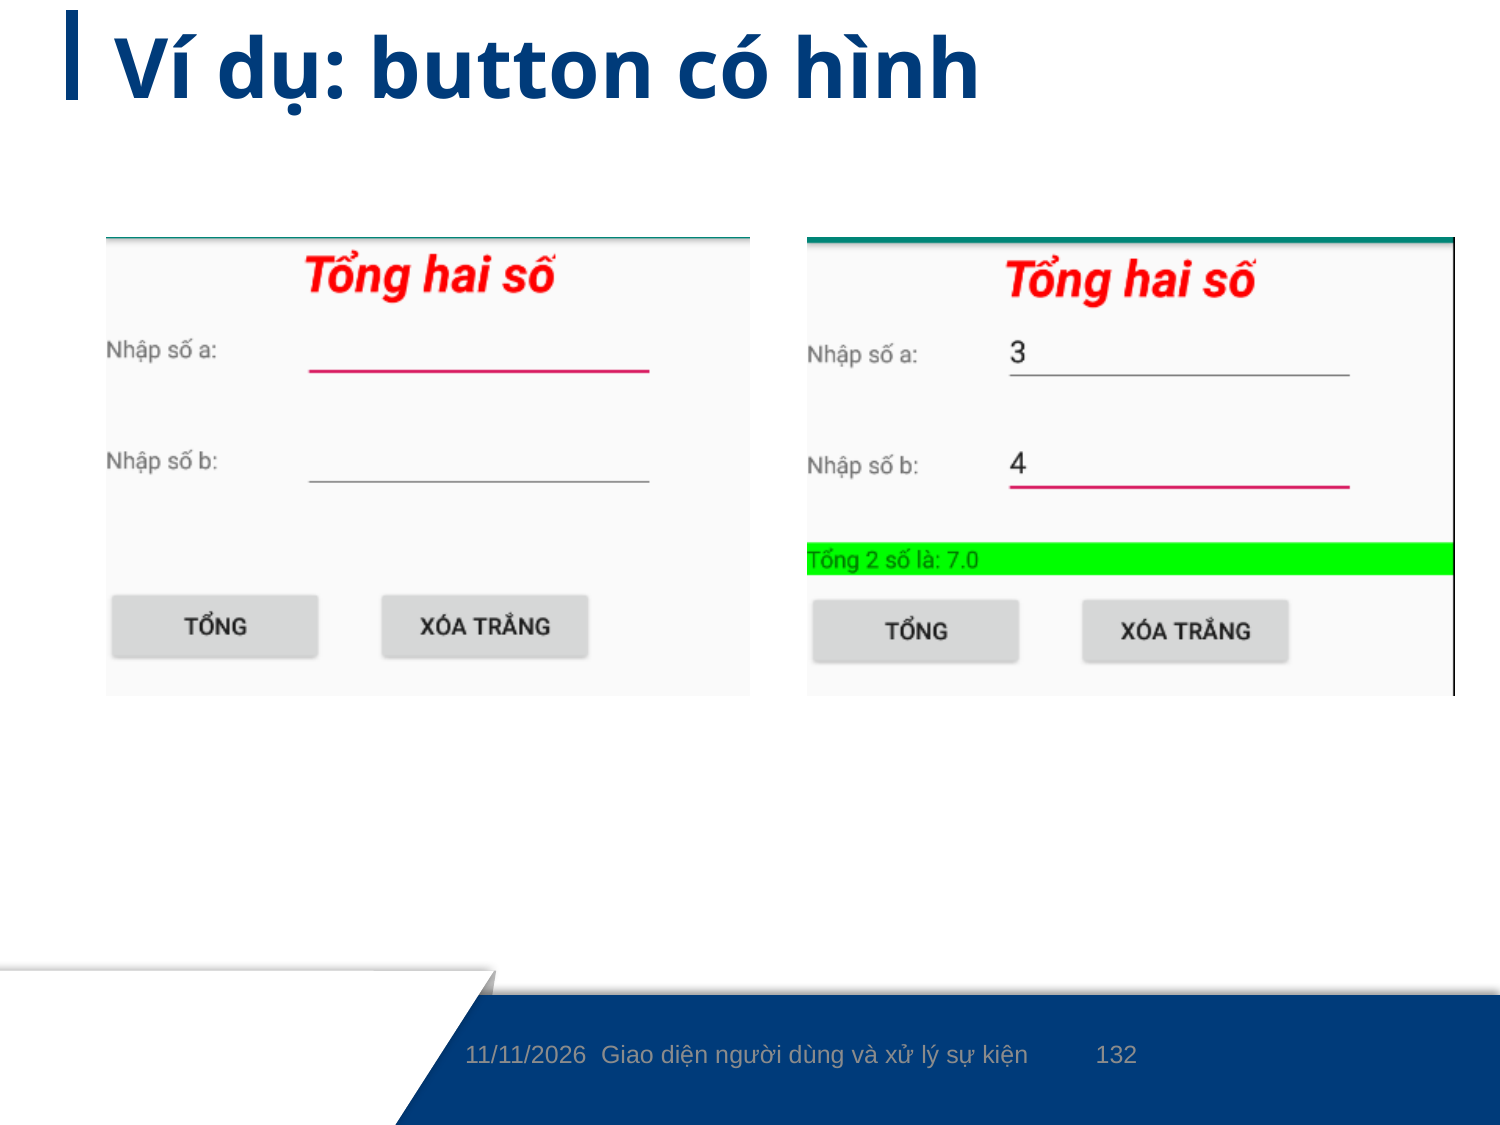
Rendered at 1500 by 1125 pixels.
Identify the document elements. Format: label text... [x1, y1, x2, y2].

footer Giao diện người dùng và xử lý sự kiện [561, 1023, 815, 1084]
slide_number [450, 1023, 561, 1084]
title Ví dụ: button có hình [99, 5, 1394, 138]
picture [807, 237, 1455, 696]
slide_number 132 [815, 1023, 1153, 1084]
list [106, 237, 750, 696]
